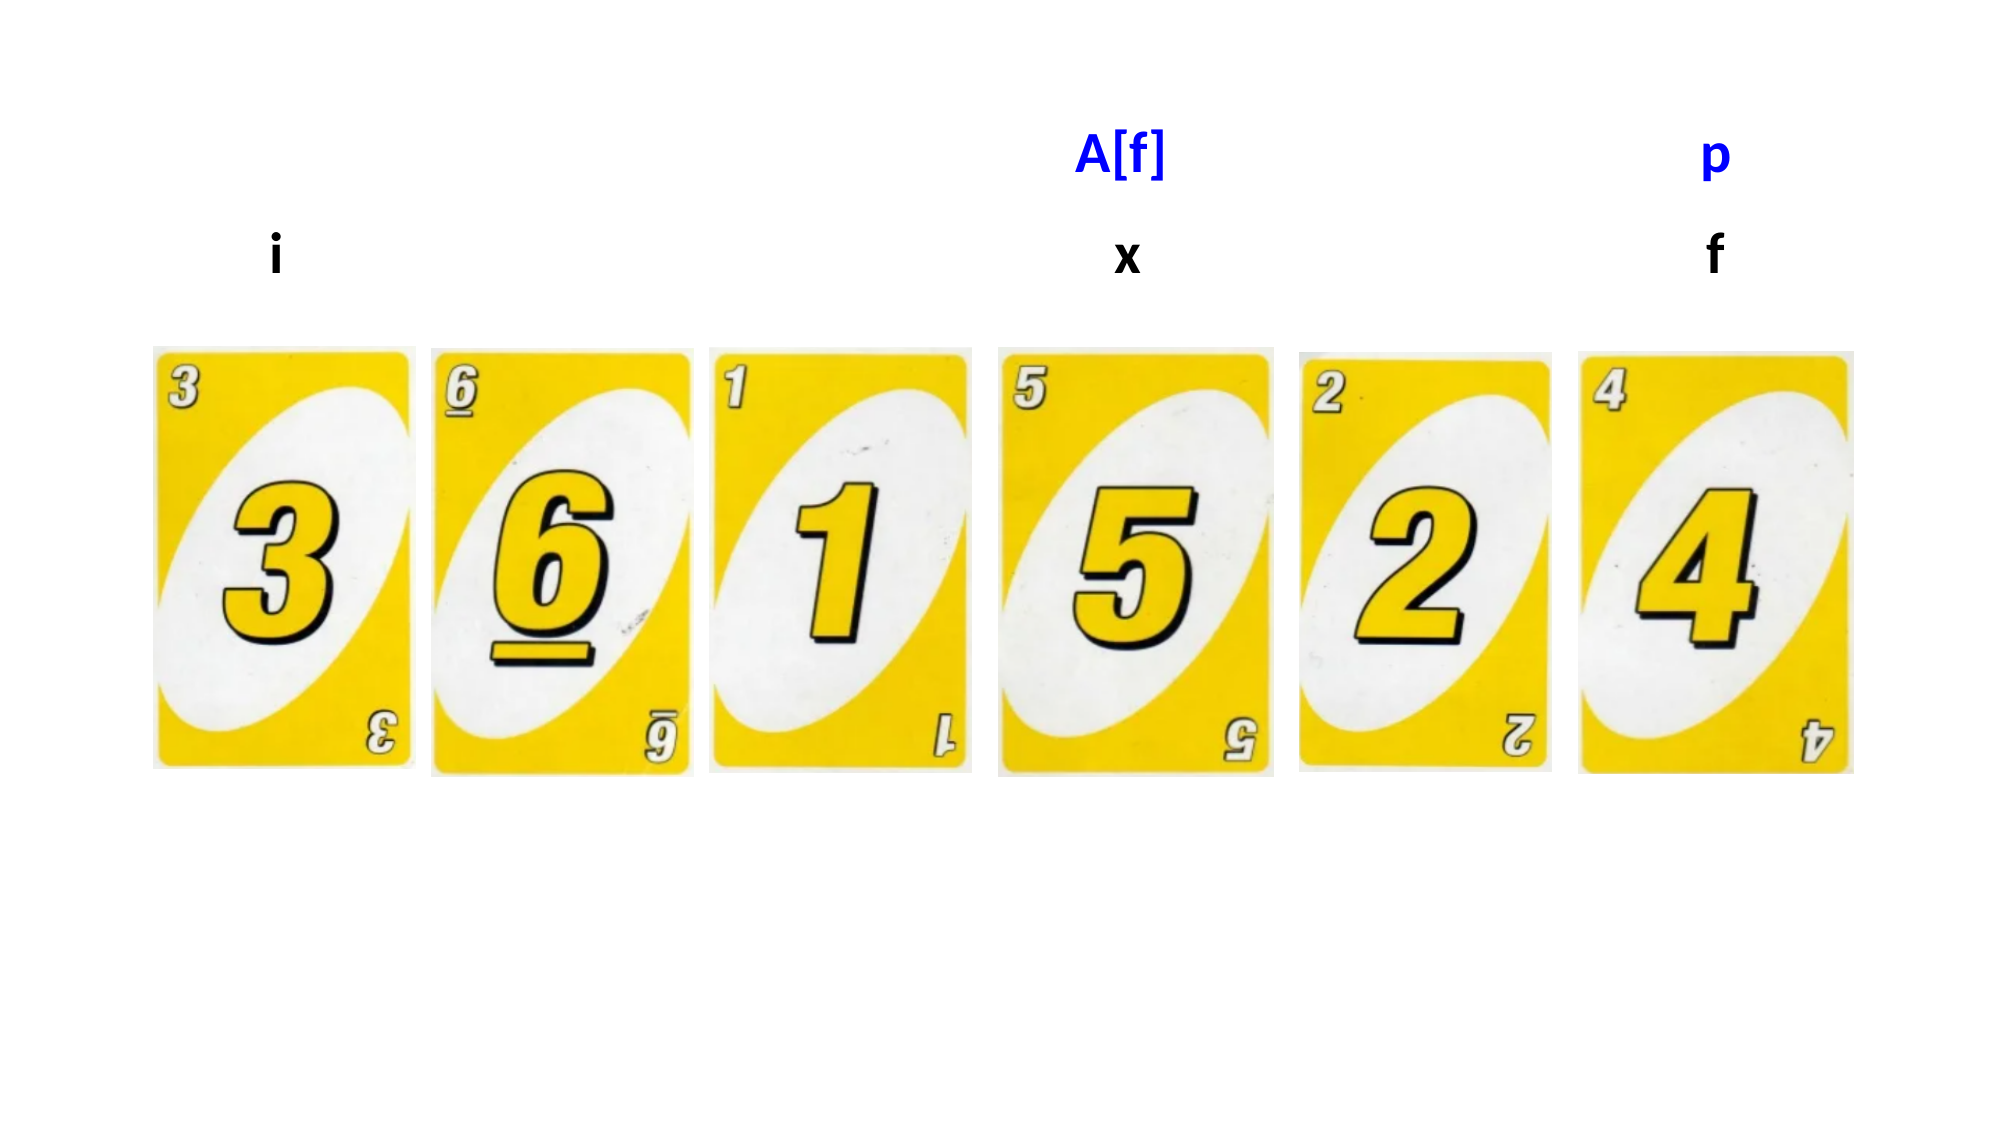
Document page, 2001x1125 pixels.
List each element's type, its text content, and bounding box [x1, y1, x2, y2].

text_box f [1691, 199, 1752, 300]
text_box x [1099, 199, 1161, 300]
picture [153, 345, 416, 769]
picture [1299, 352, 1552, 773]
picture [1578, 350, 1854, 775]
picture [431, 348, 694, 777]
text_box i [254, 199, 315, 300]
picture [709, 347, 972, 774]
text_box p [1685, 98, 1747, 199]
picture [998, 347, 1274, 778]
text_box A[f] [1060, 98, 1200, 199]
